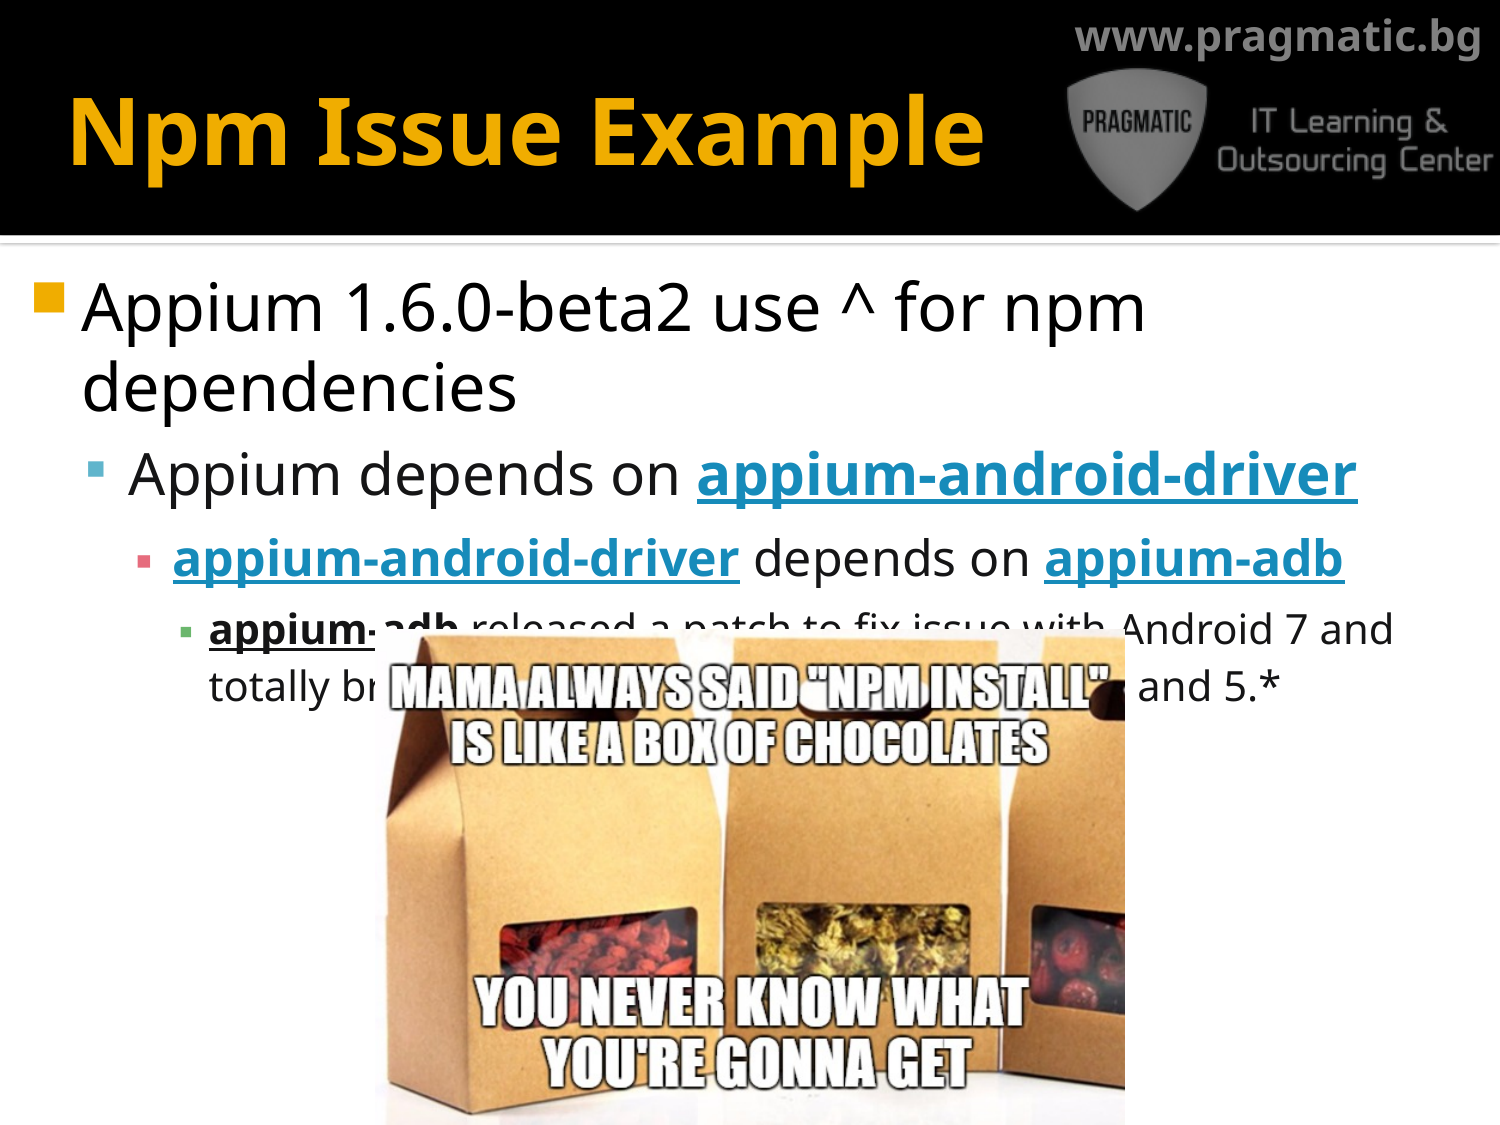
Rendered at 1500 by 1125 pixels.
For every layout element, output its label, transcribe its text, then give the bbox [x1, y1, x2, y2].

picture [1063, 62, 1500, 217]
picture [374, 629, 1125, 1125]
title Npm Issue Example [50, 24, 1063, 231]
list Appium 1.6.0-beta2 use ^ for npm dependencies Appium depends on appium-android-driver appium-android-driver depends on appium-adb appium-adb released a patch to fix issue with Android 7 and totally broke installation of apps or Android 4.* and 5.* [0, 249, 1500, 1125]
